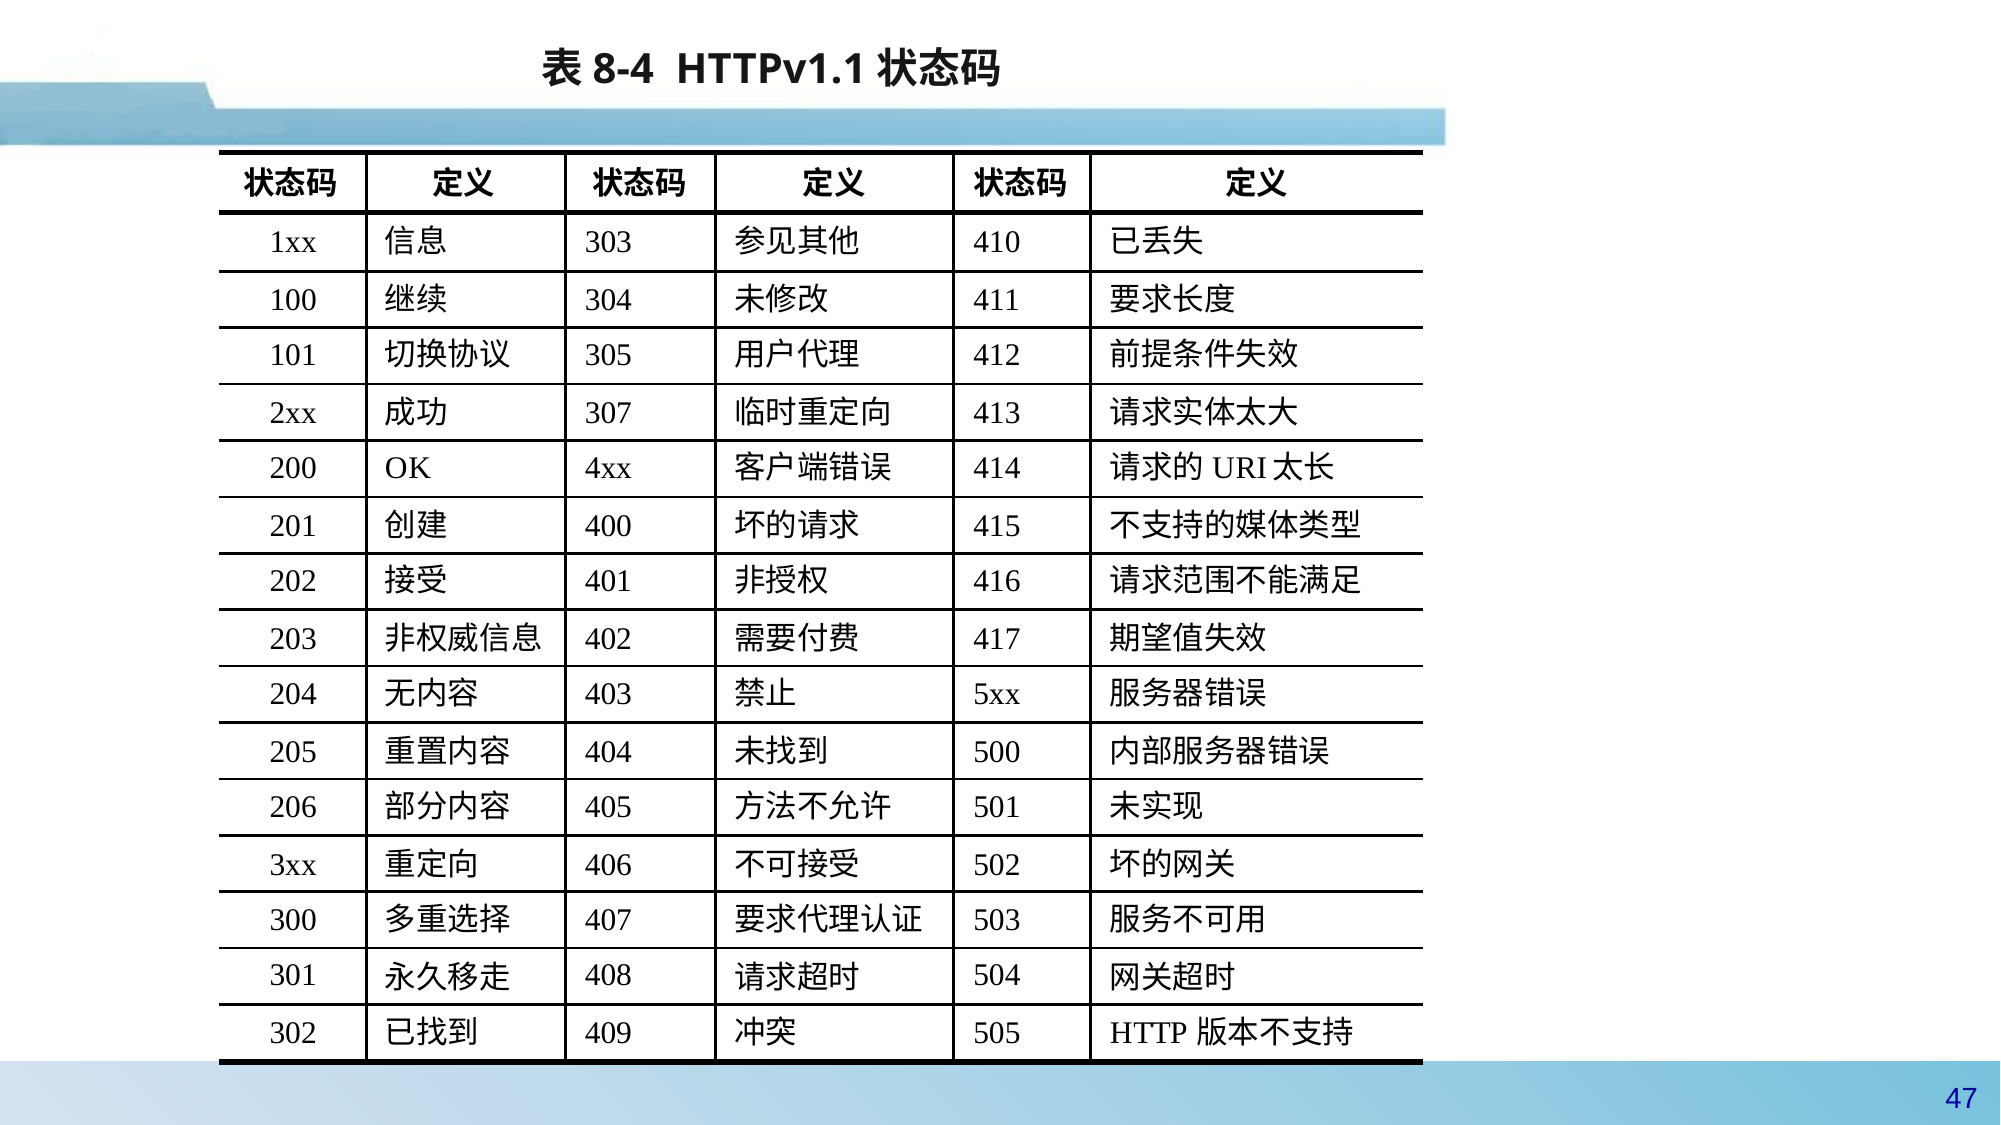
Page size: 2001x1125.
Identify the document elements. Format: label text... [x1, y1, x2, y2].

picture [0, 12, 1612, 371]
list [93, 149, 1788, 1121]
title 表8-4 HTTPv1.1状态码 [525, 33, 1223, 102]
slide_number 46 [1850, 1071, 1993, 1125]
